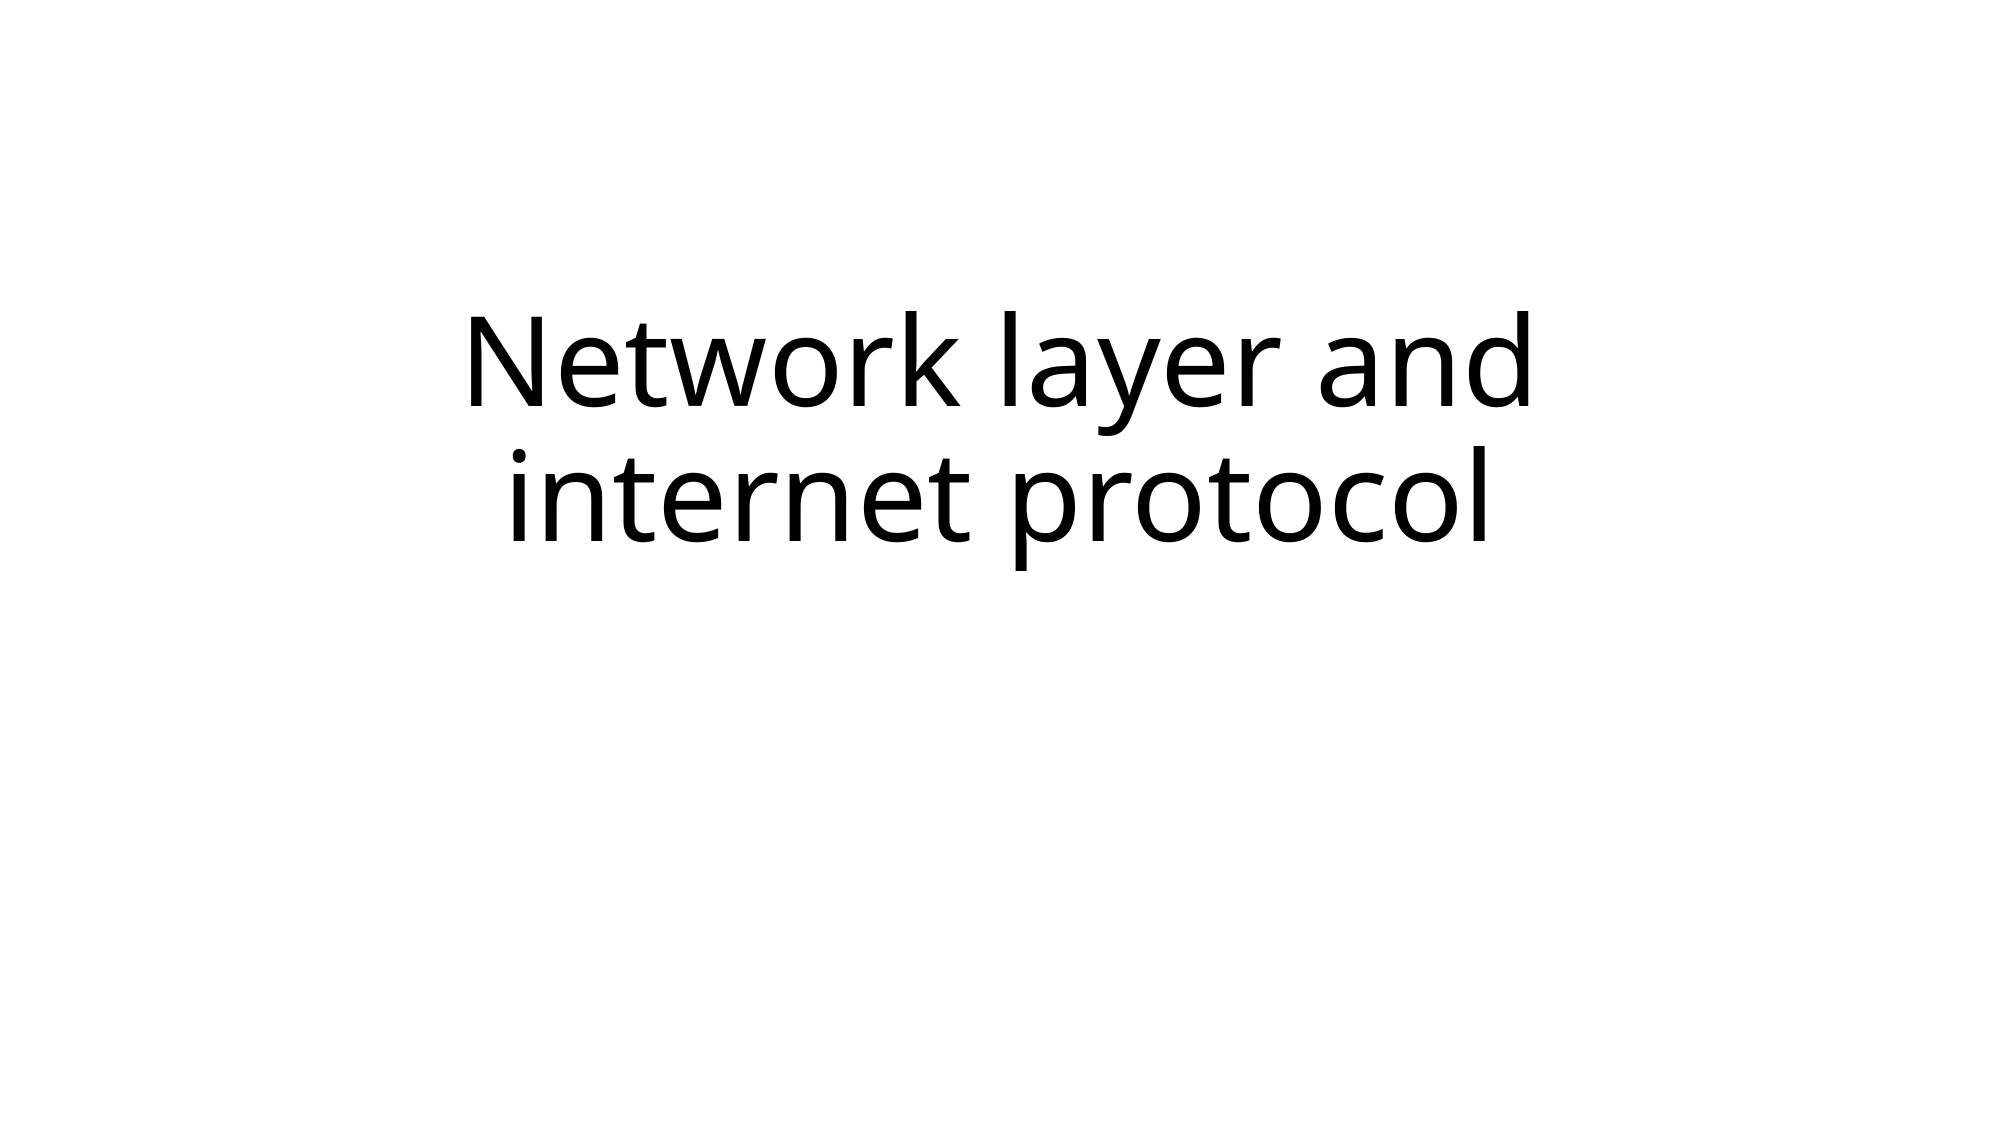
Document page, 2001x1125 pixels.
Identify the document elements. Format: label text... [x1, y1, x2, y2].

title Network layer and internet protocol [249, 184, 1750, 576]
